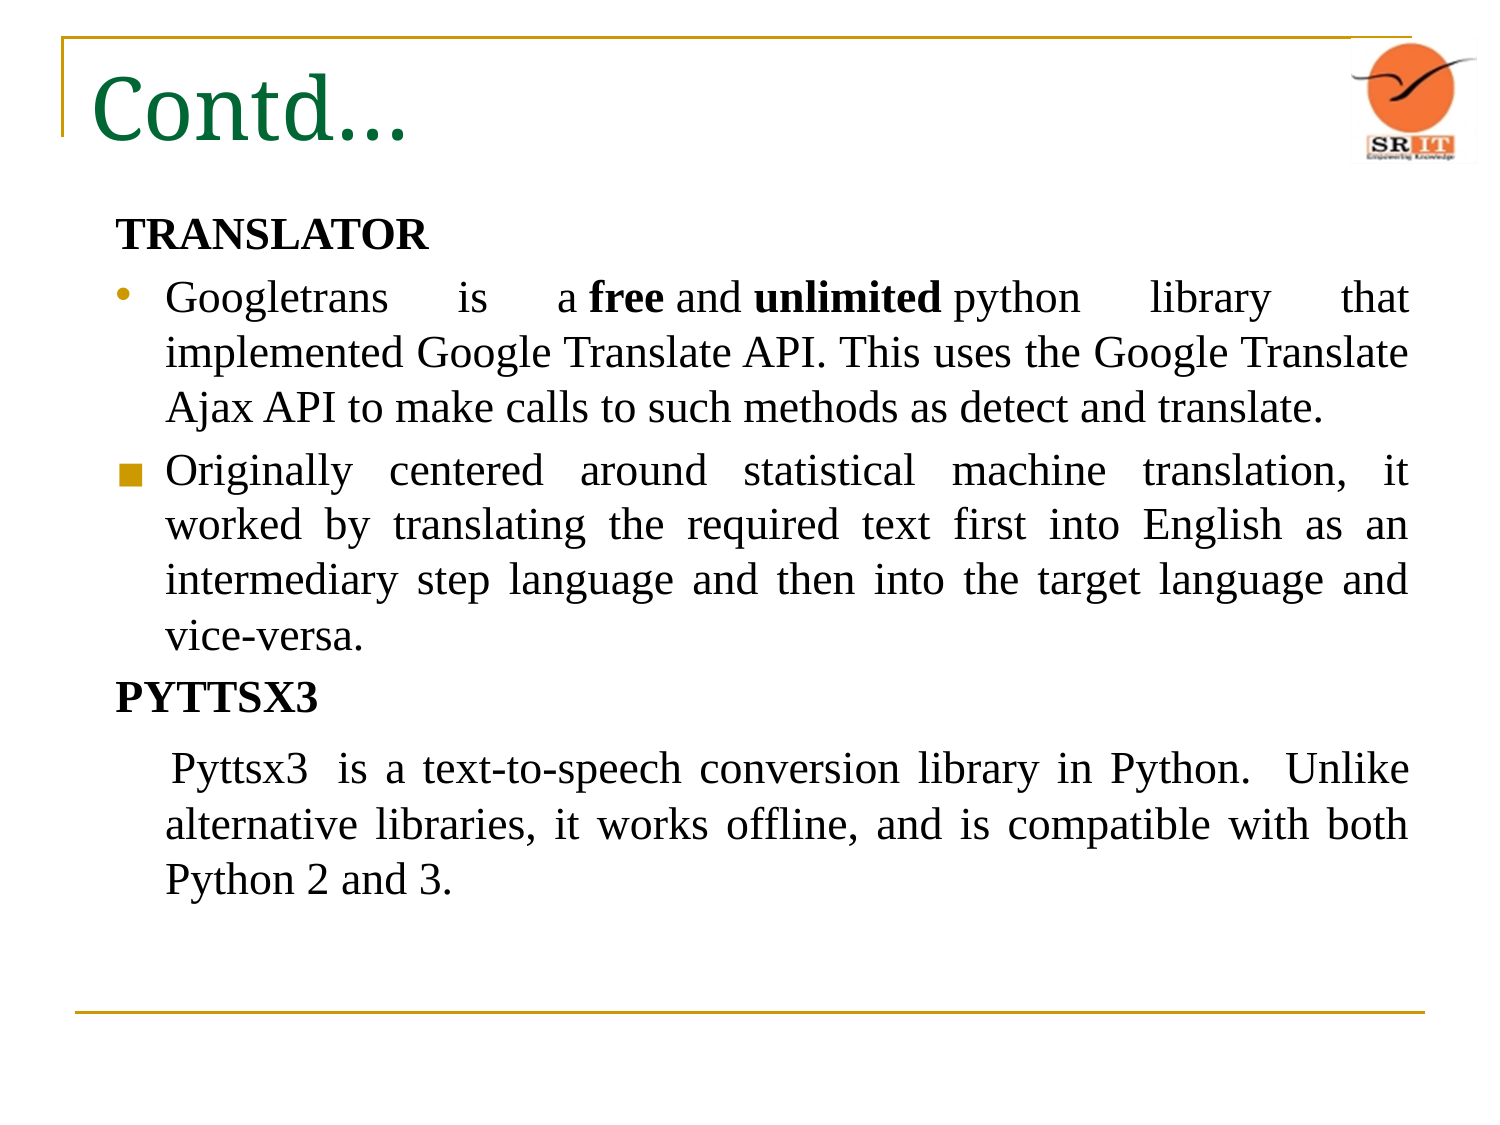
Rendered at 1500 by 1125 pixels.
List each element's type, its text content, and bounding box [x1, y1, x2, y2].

picture [1350, 37, 1478, 165]
title Contd… [75, 45, 1425, 196]
list TRANSLATOR Googletrans is a free and unlimited python library that implemented Google Translate API. This uses the Google Translate Ajax API to make calls to such methods as detect and translate. Originally centered around statistical machine translation, it worked by translating the required text first into English as an intermediary step language and then into the target language and vice-versa. PYTTSX3 Pyttsx3 is a text-to-speech conversion library in Python. Unlike alternative libraries, it works offline, and is compatible with both Python 2 and 3. [75, 196, 1425, 1006]
